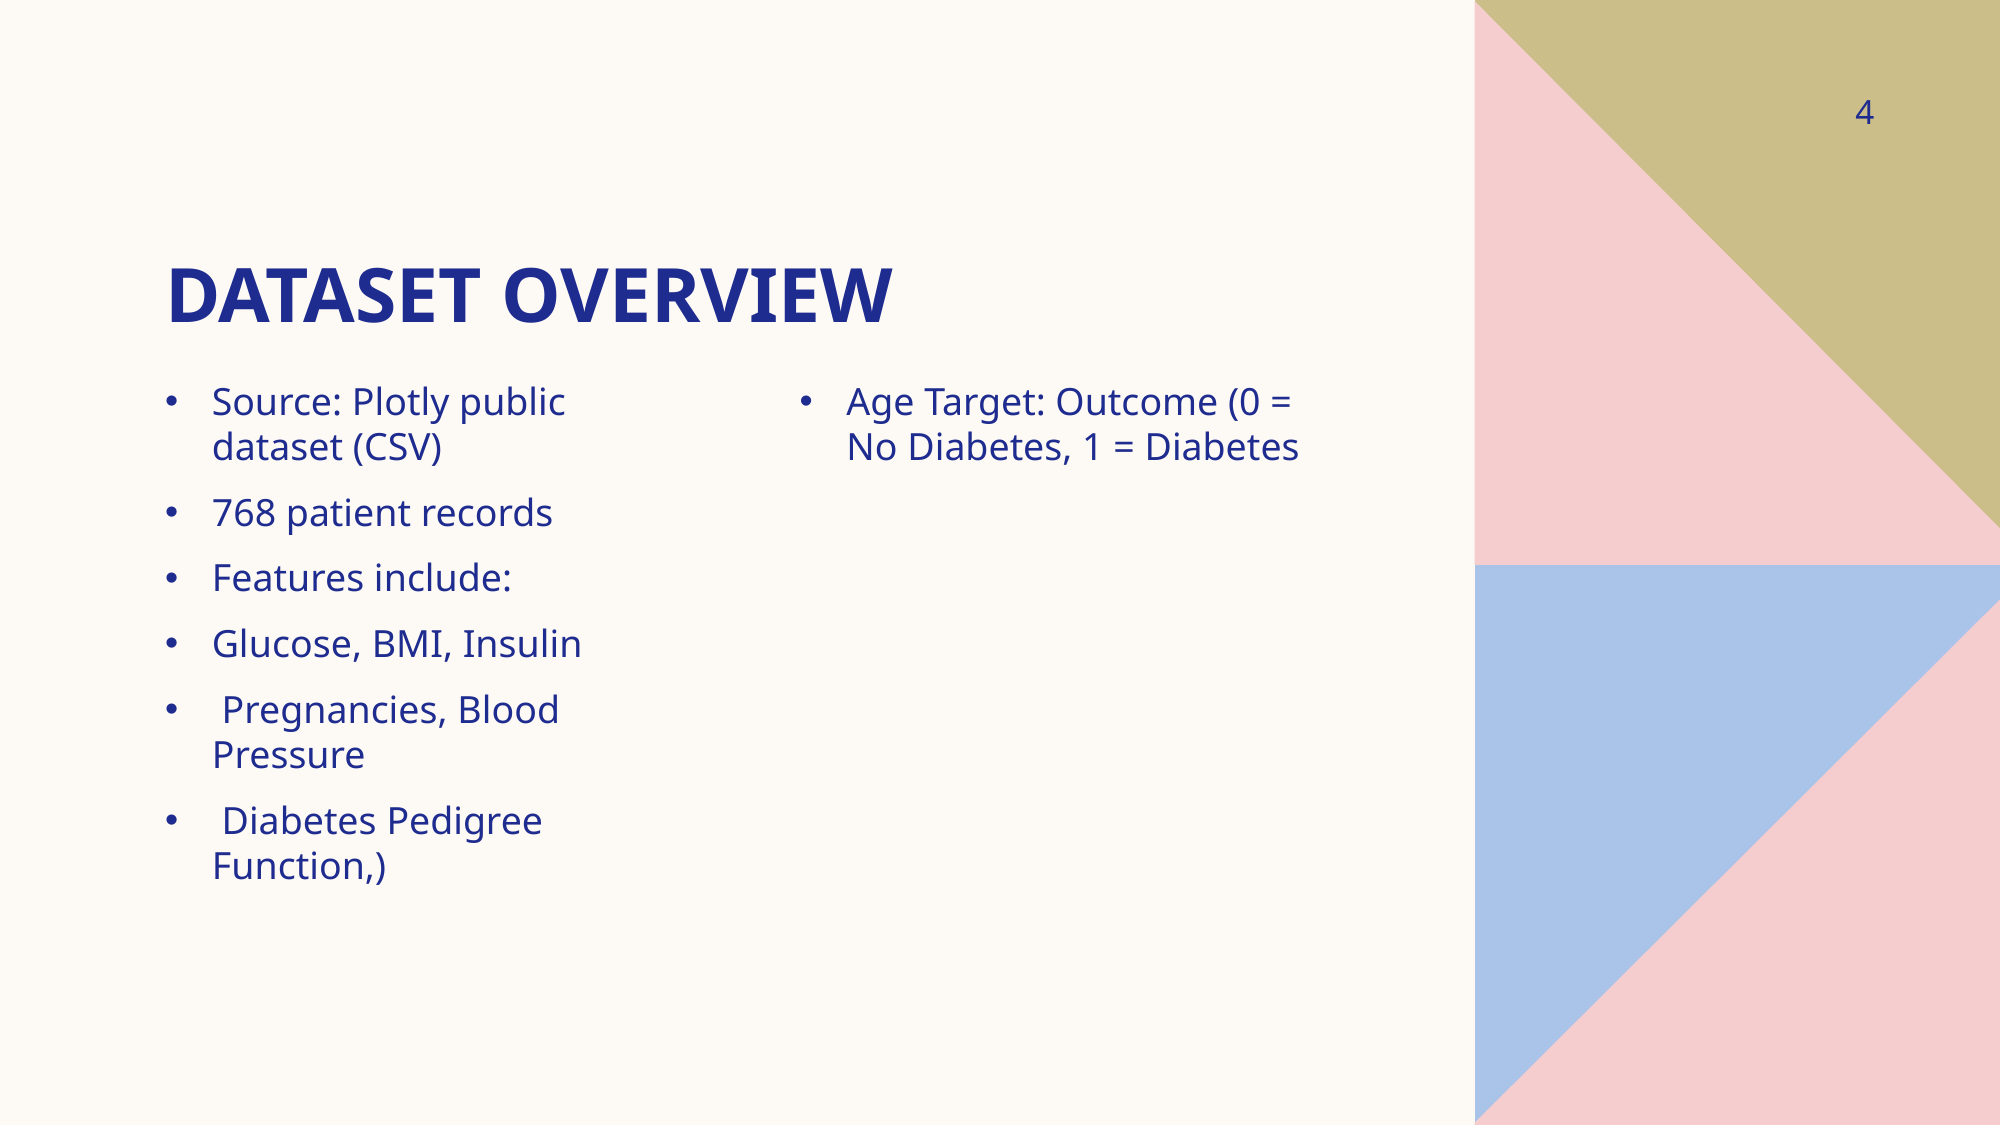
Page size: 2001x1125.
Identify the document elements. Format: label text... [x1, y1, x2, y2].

slide_number 4 [1712, 75, 1875, 153]
list Source: Plotly public dataset (CSV) 768 patient records Features include: Glucose, BMI, Insulin Pregnancies, Blood Pressure Diabetes Pedigree Function,) [150, 377, 689, 988]
list Age Target: Outcome (0 = No Diabetes, 1 = Diabetes [784, 377, 1324, 988]
title Dataset Overview [150, 136, 1429, 338]
